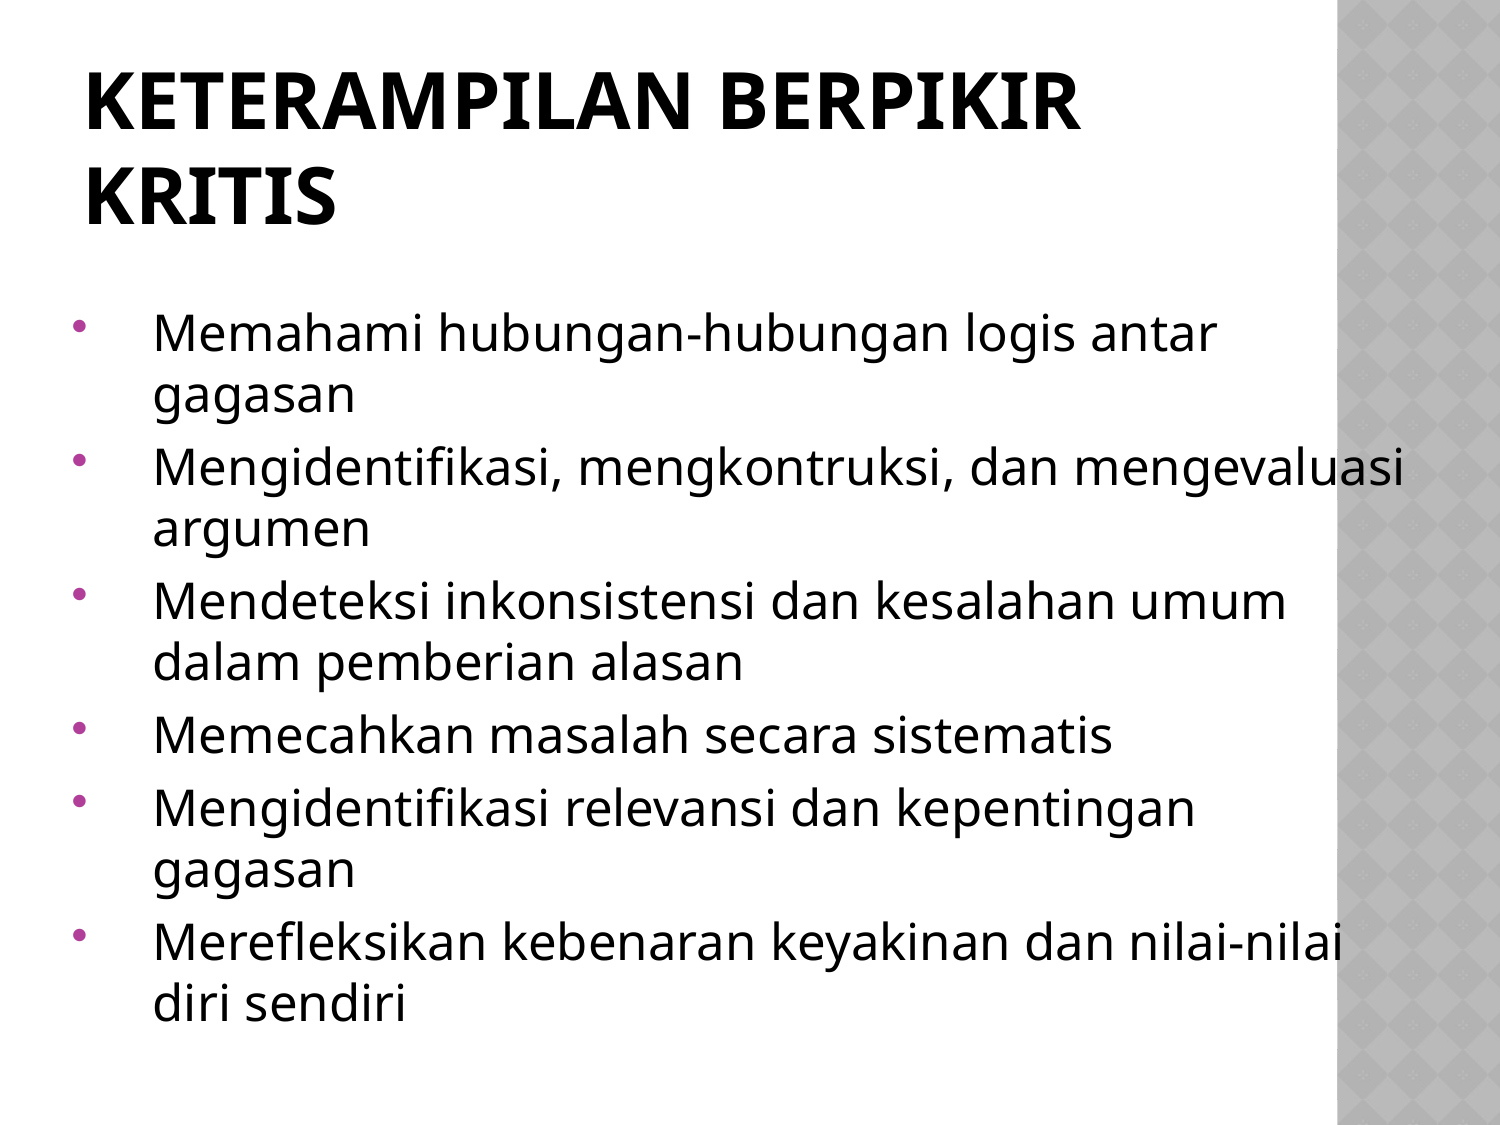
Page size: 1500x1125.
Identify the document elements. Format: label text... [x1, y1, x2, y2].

list Memahami hubungan-hubungan logis antar gagasan Mengidentifikasi, mengkontruksi, dan mengevaluasi argumen Mendeteksi inkonsistensi dan kesalahan umum dalam pemberian alasan Memecahkan masalah secara sistematis Mengidentifikasi relevansi dan kepentingan gagasan Merefleksikan kebenaran keyakinan dan nilai-nilai diri sendiri [58, 292, 1430, 1043]
title Keterampilan Berpikir Kritis [75, 52, 1263, 240]
